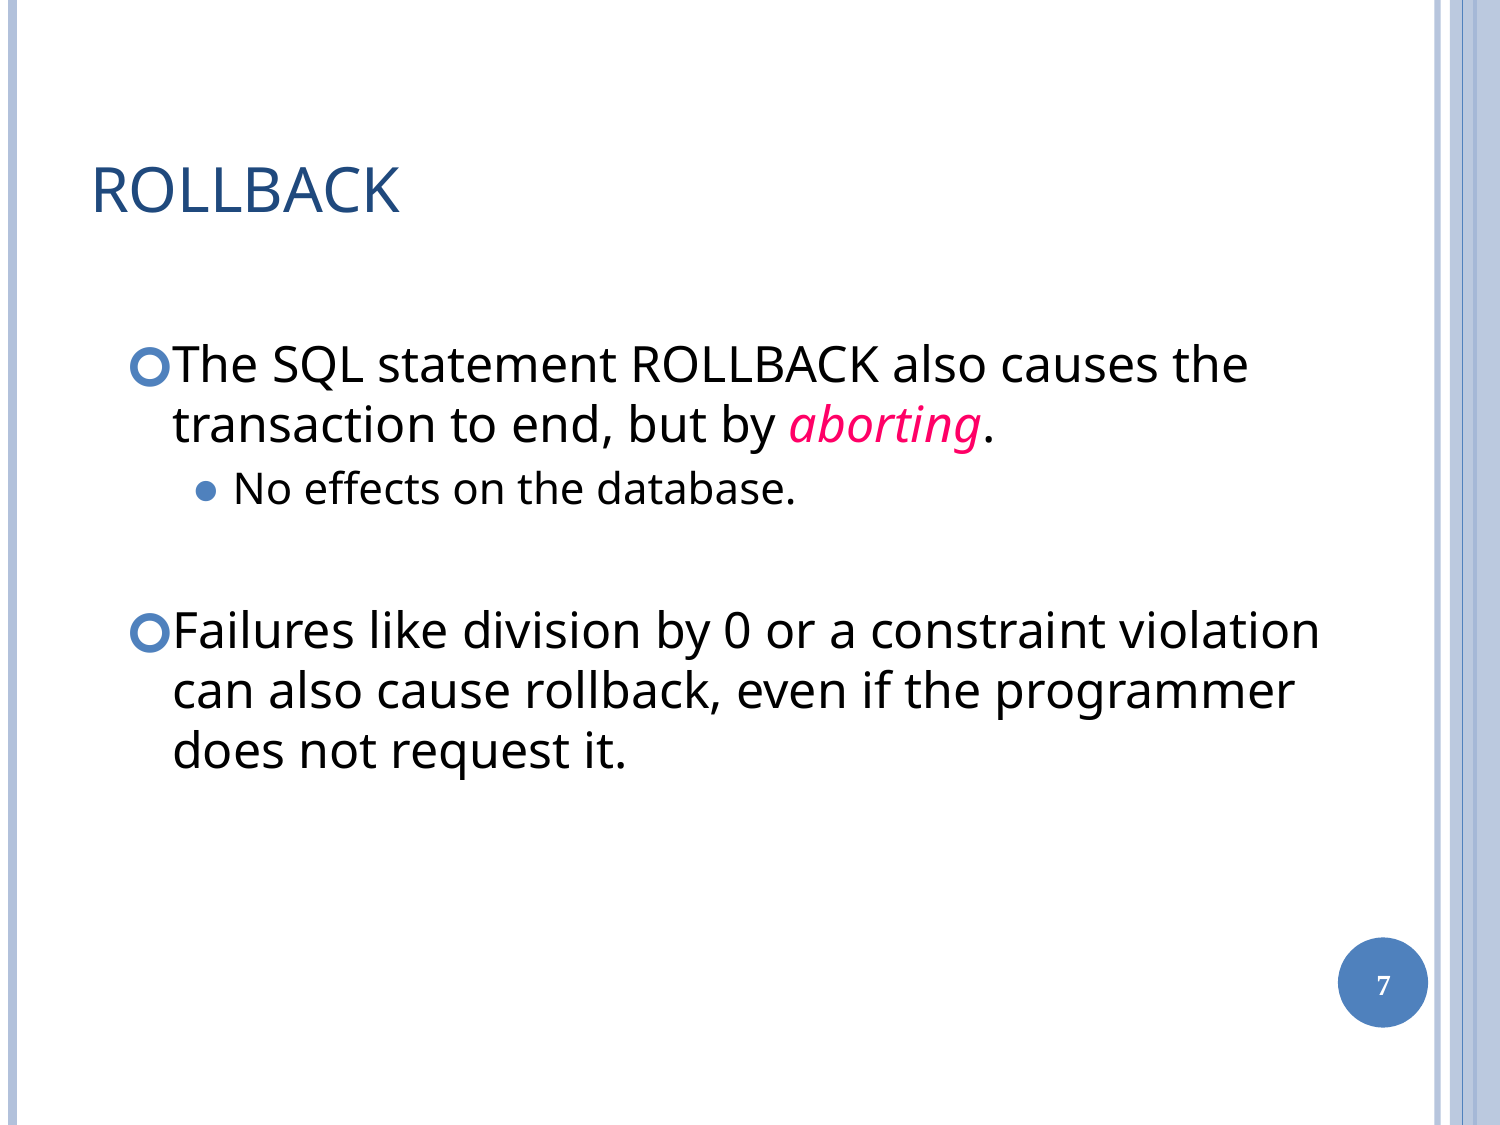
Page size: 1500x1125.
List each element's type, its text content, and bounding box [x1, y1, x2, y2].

text_box ‹#› [1333, 940, 1434, 1026]
list The SQL statement ROLLBACK also causes the transaction to end, but by aborting. No effects on the database. Failures like division by 0 or a constraint violation can also cause rollback, even if the programmer does not request it. [112, 324, 1413, 1038]
title ROLLBACK [75, 45, 1300, 233]
